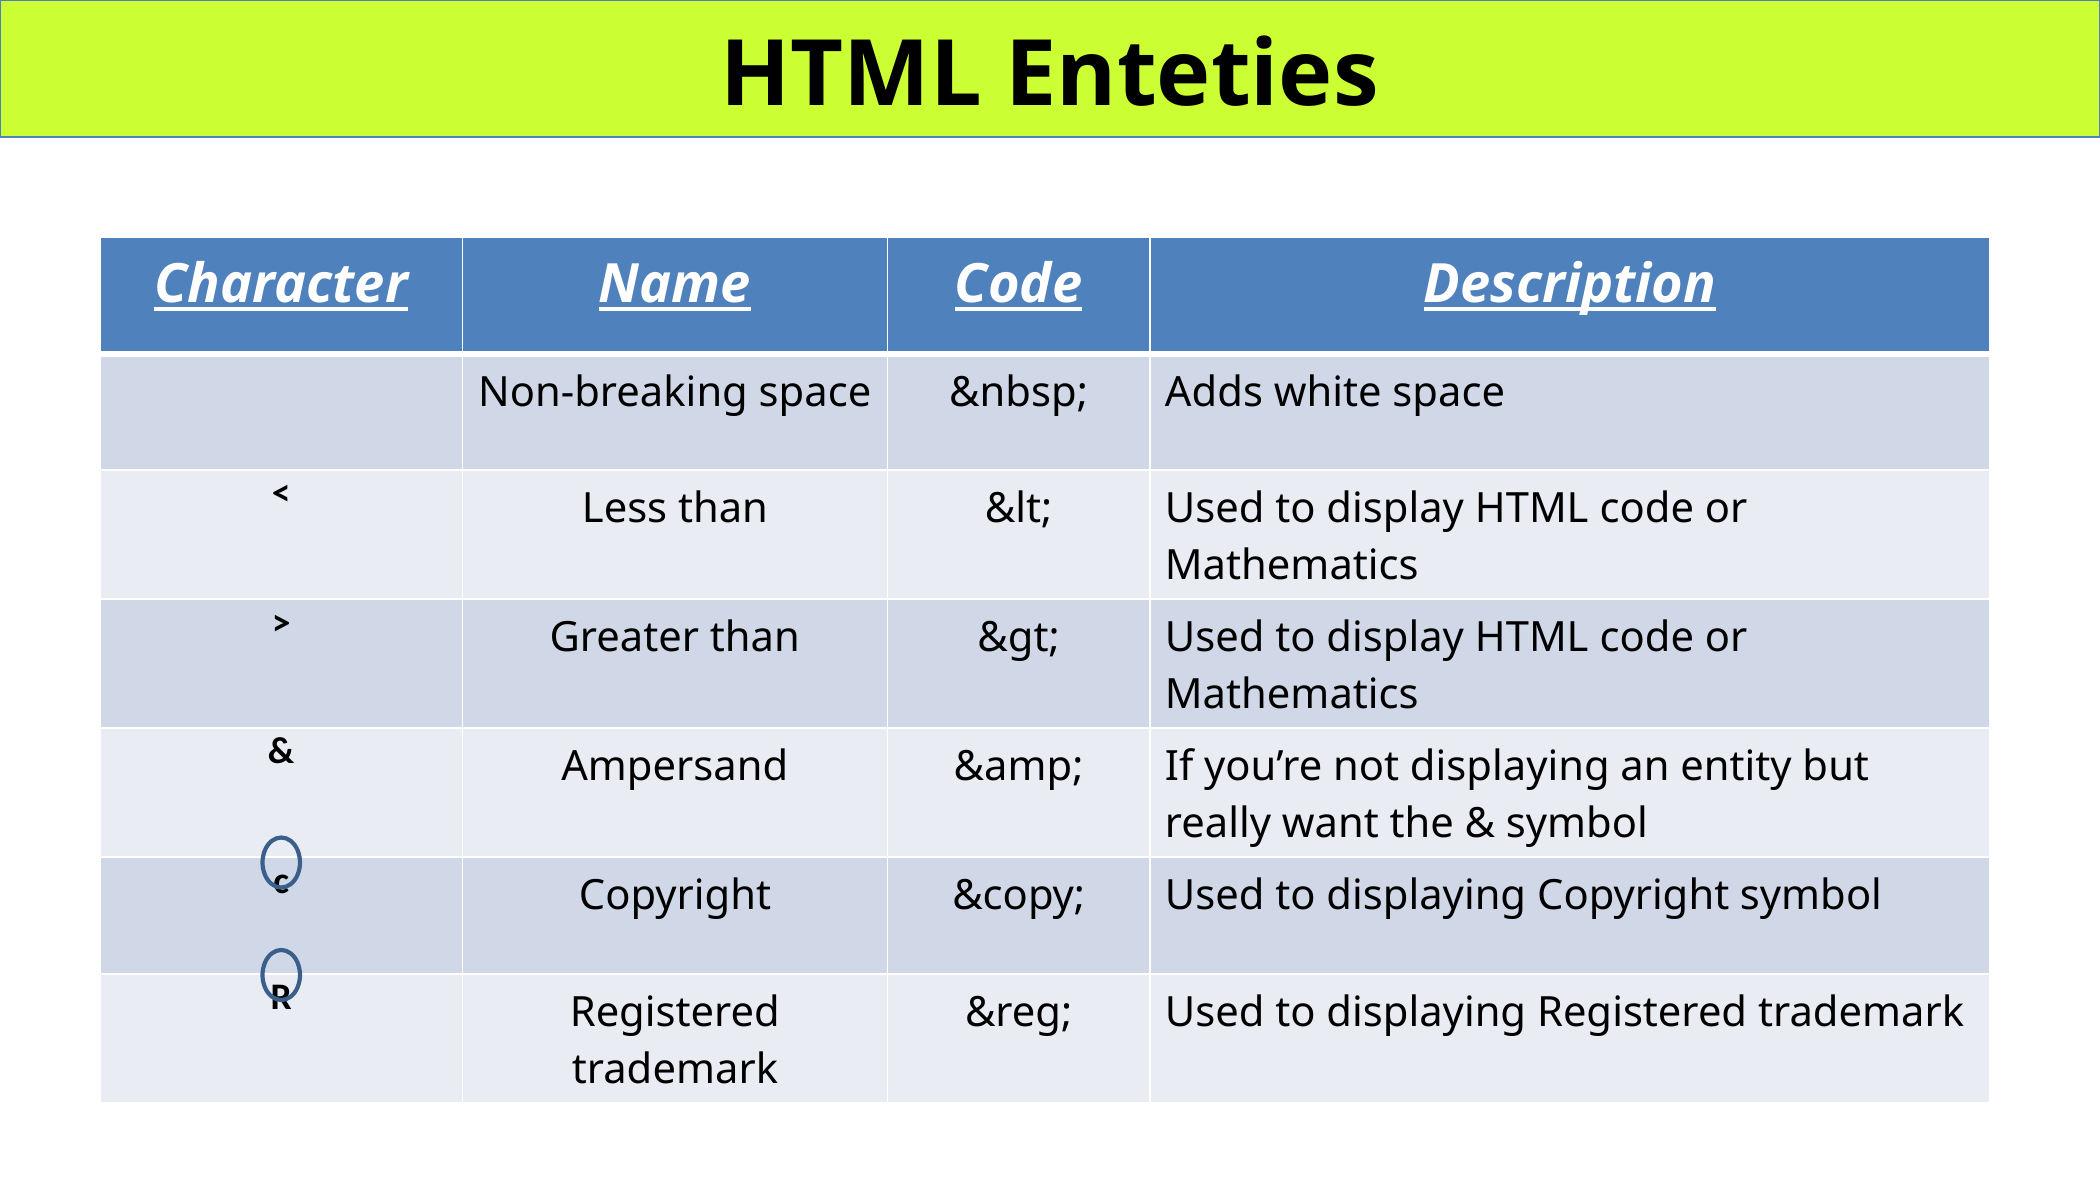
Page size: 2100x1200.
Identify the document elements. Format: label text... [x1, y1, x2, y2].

text_box [260, 835, 303, 890]
table_cell &nbsp; [888, 357, 1149, 469]
table_cell Copyright [463, 858, 887, 973]
table_header Description [1151, 238, 1989, 351]
table_cell If you’re not displaying an entity but really want the & symbol [1151, 729, 1989, 856]
table_cell Registered trademark [463, 975, 887, 1102]
table_cell Less than [463, 471, 887, 598]
table_header Name [463, 238, 887, 351]
text_box [260, 947, 303, 1003]
table_cell &amp; [888, 729, 1149, 856]
title HTML Enteties [0, 0, 2100, 138]
table_cell R [101, 975, 462, 1102]
table_cell Greater than [463, 600, 887, 727]
table_cell Ampersand [463, 729, 887, 856]
table_header Code [888, 238, 1149, 351]
table_cell & [101, 729, 462, 856]
table_cell [101, 357, 462, 469]
table_cell Used to displaying Registered trademark [1151, 975, 1989, 1102]
table_cell c [101, 858, 462, 973]
table_cell Adds white space [1151, 357, 1989, 469]
table_cell Non-breaking space [463, 357, 887, 469]
table_cell Used to display HTML code or Mathematics [1151, 471, 1989, 598]
table_cell Used to display HTML code or Mathematics [1151, 600, 1989, 727]
table_cell > [101, 600, 462, 727]
table_cell Used to displaying Copyright symbol [1151, 858, 1989, 973]
table_header Character [101, 238, 462, 351]
table_cell < [101, 471, 462, 598]
table_cell &gt; [888, 600, 1149, 727]
table_cell &lt; [888, 471, 1149, 598]
table_cell &copy; [888, 858, 1149, 973]
table_cell &reg; [888, 975, 1149, 1102]
